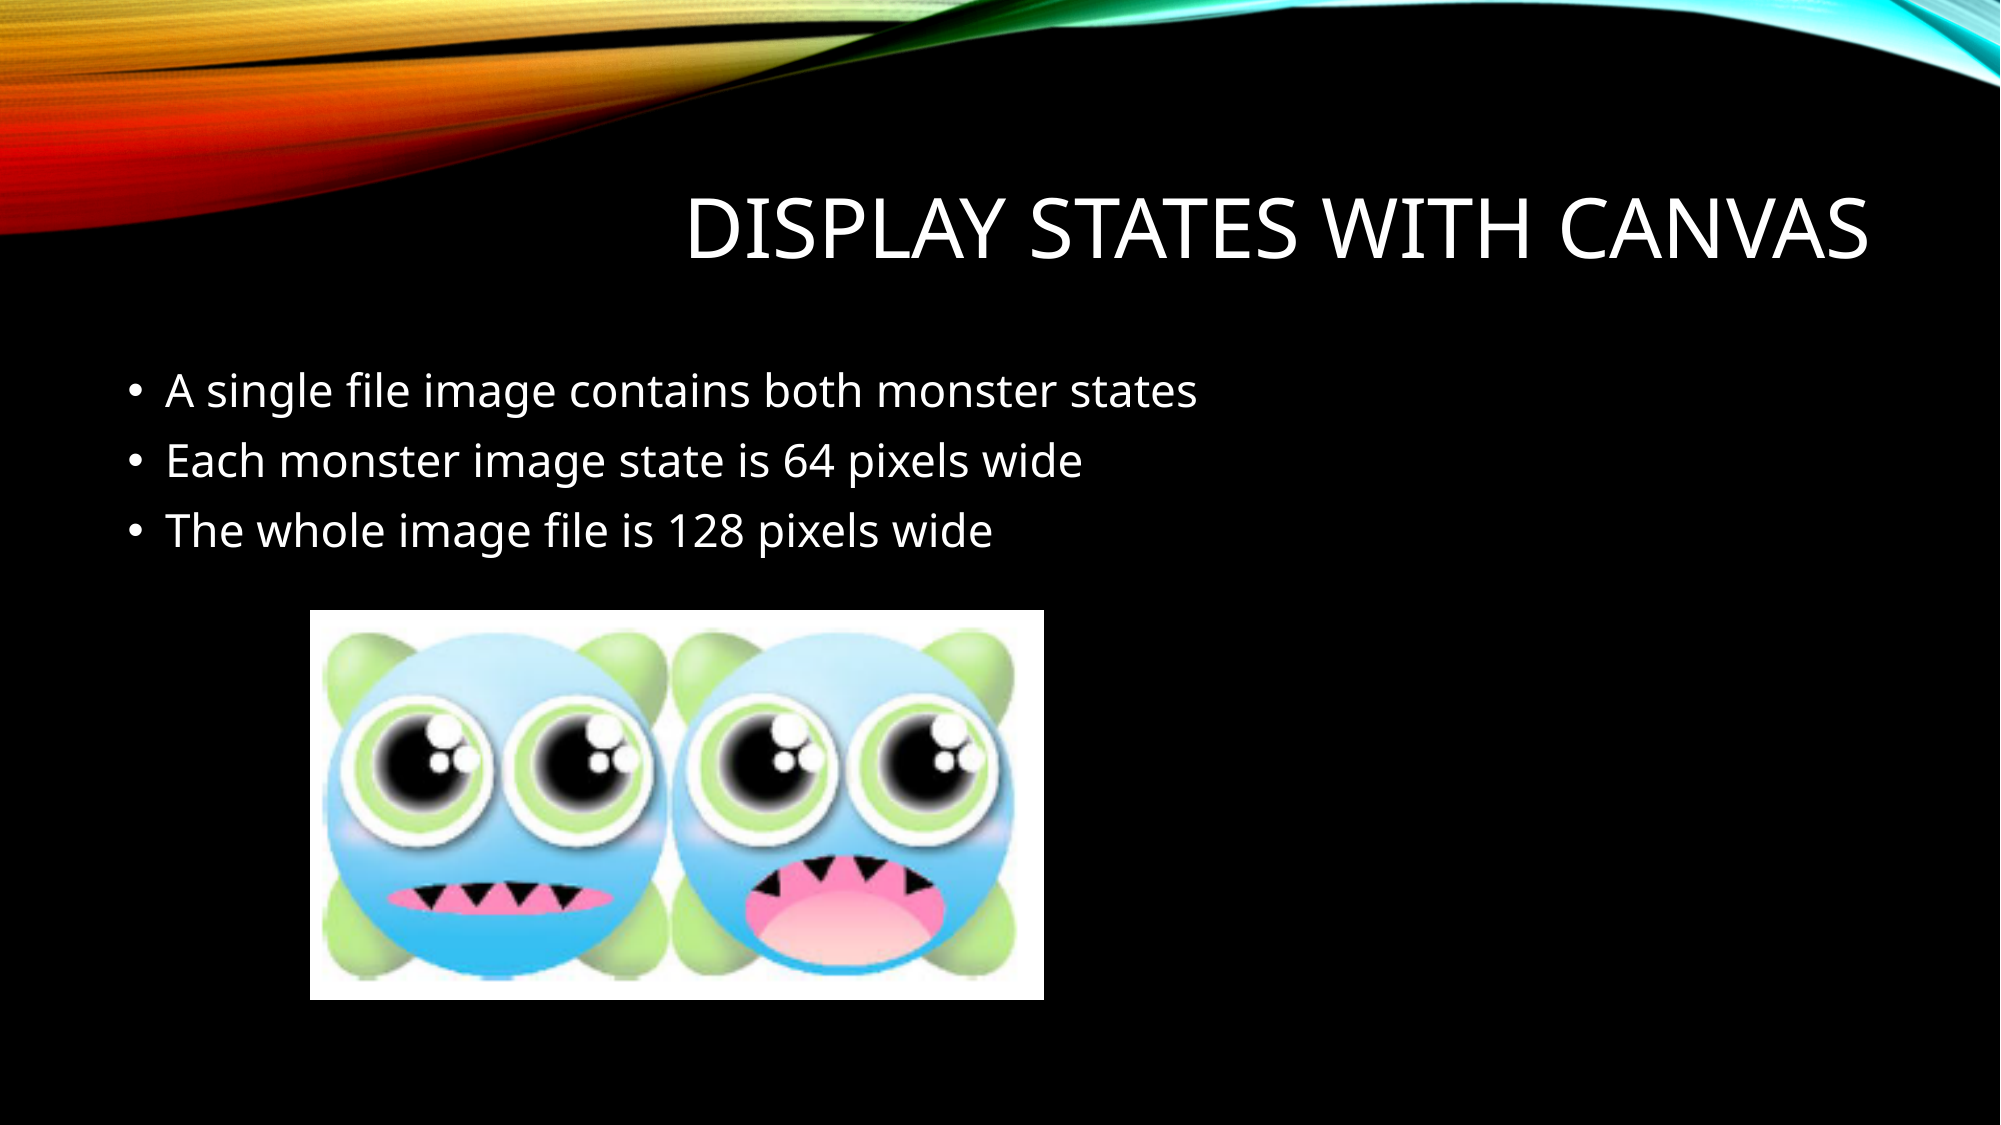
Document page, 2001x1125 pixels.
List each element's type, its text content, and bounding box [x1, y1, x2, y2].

title Display states with canvas [474, 125, 1888, 338]
picture [310, 610, 1044, 1000]
list A single file image contains both monster states Each monster image state is 64 pixels wide The whole image file is 128 pixels wide [112, 360, 1888, 1021]
picture [0, 0, 2000, 237]
